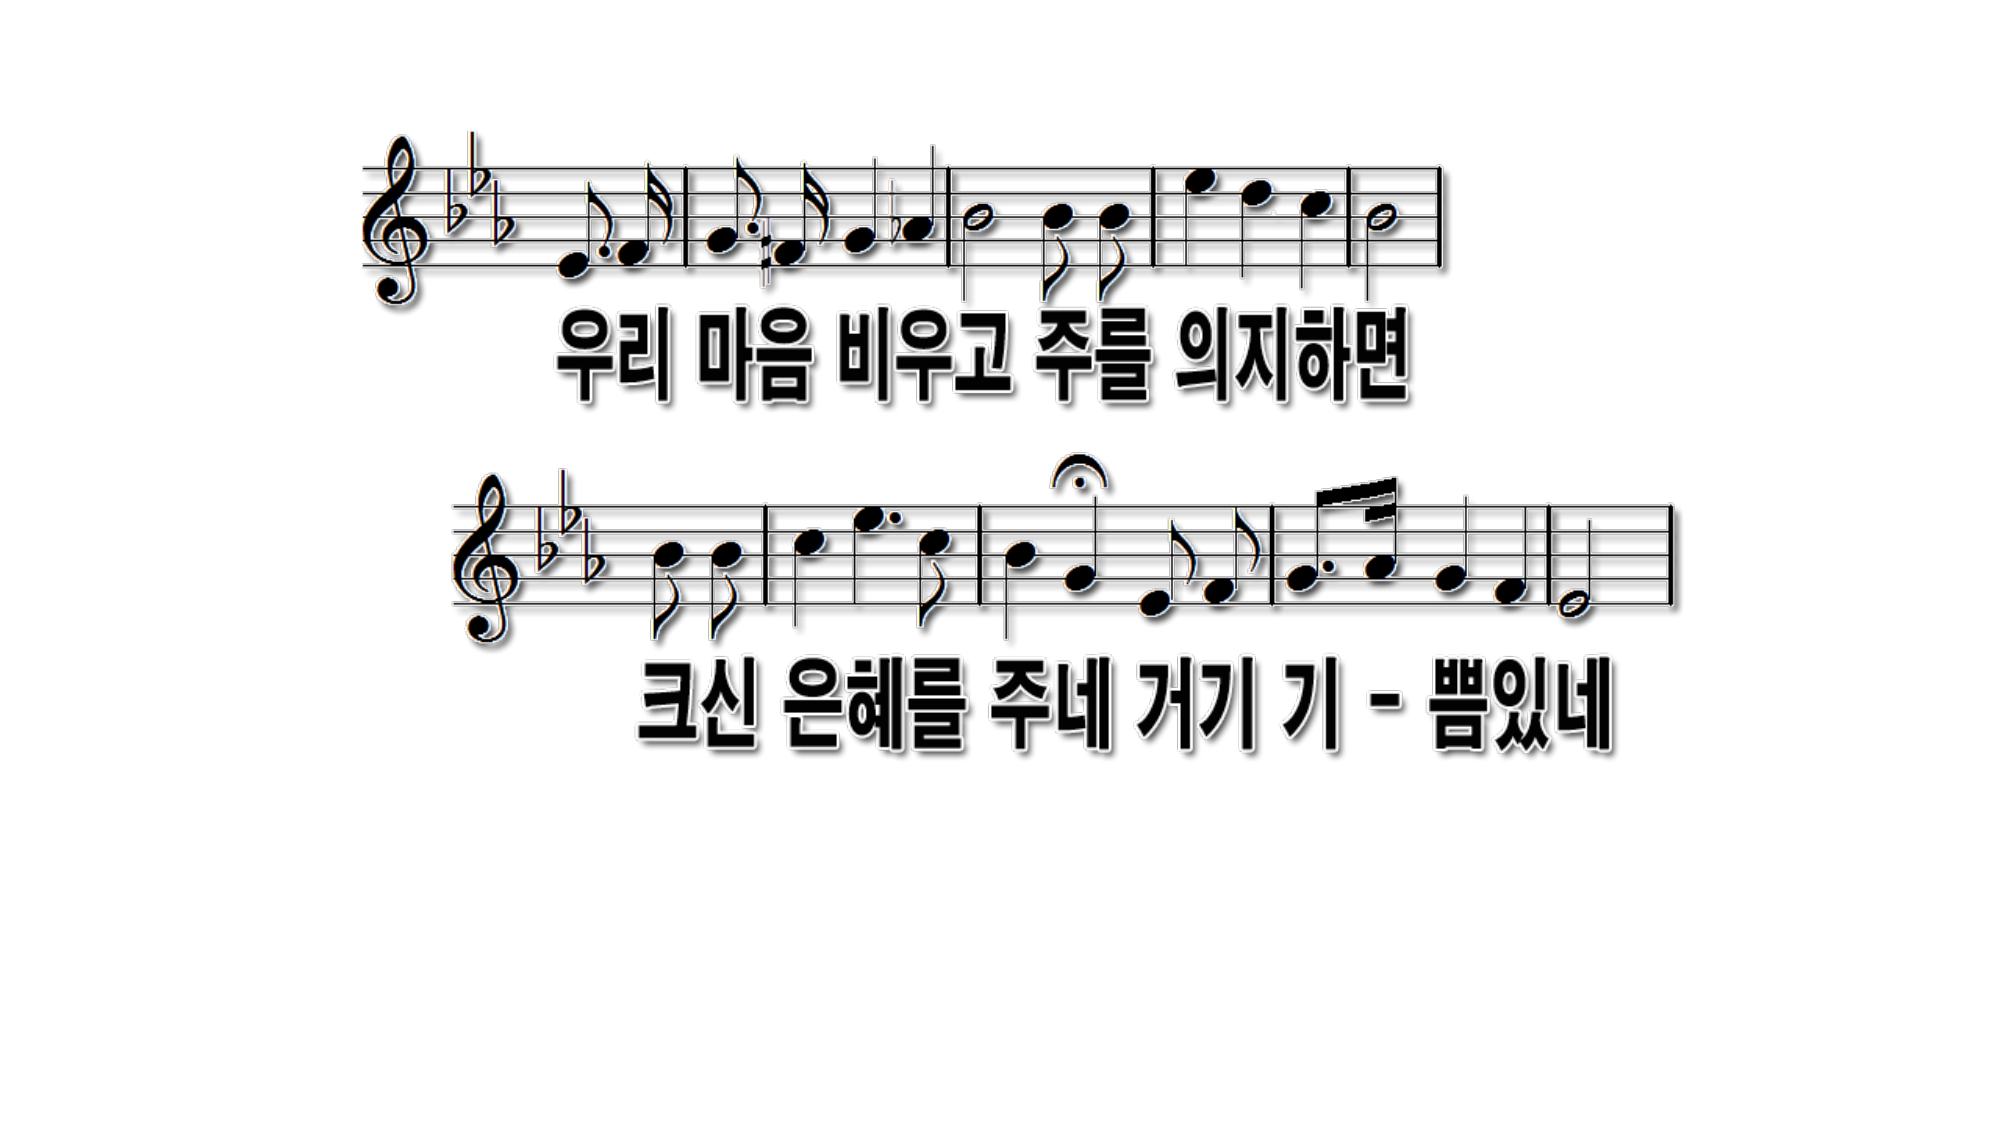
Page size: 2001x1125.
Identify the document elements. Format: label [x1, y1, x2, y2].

picture [249, 0, 1750, 835]
